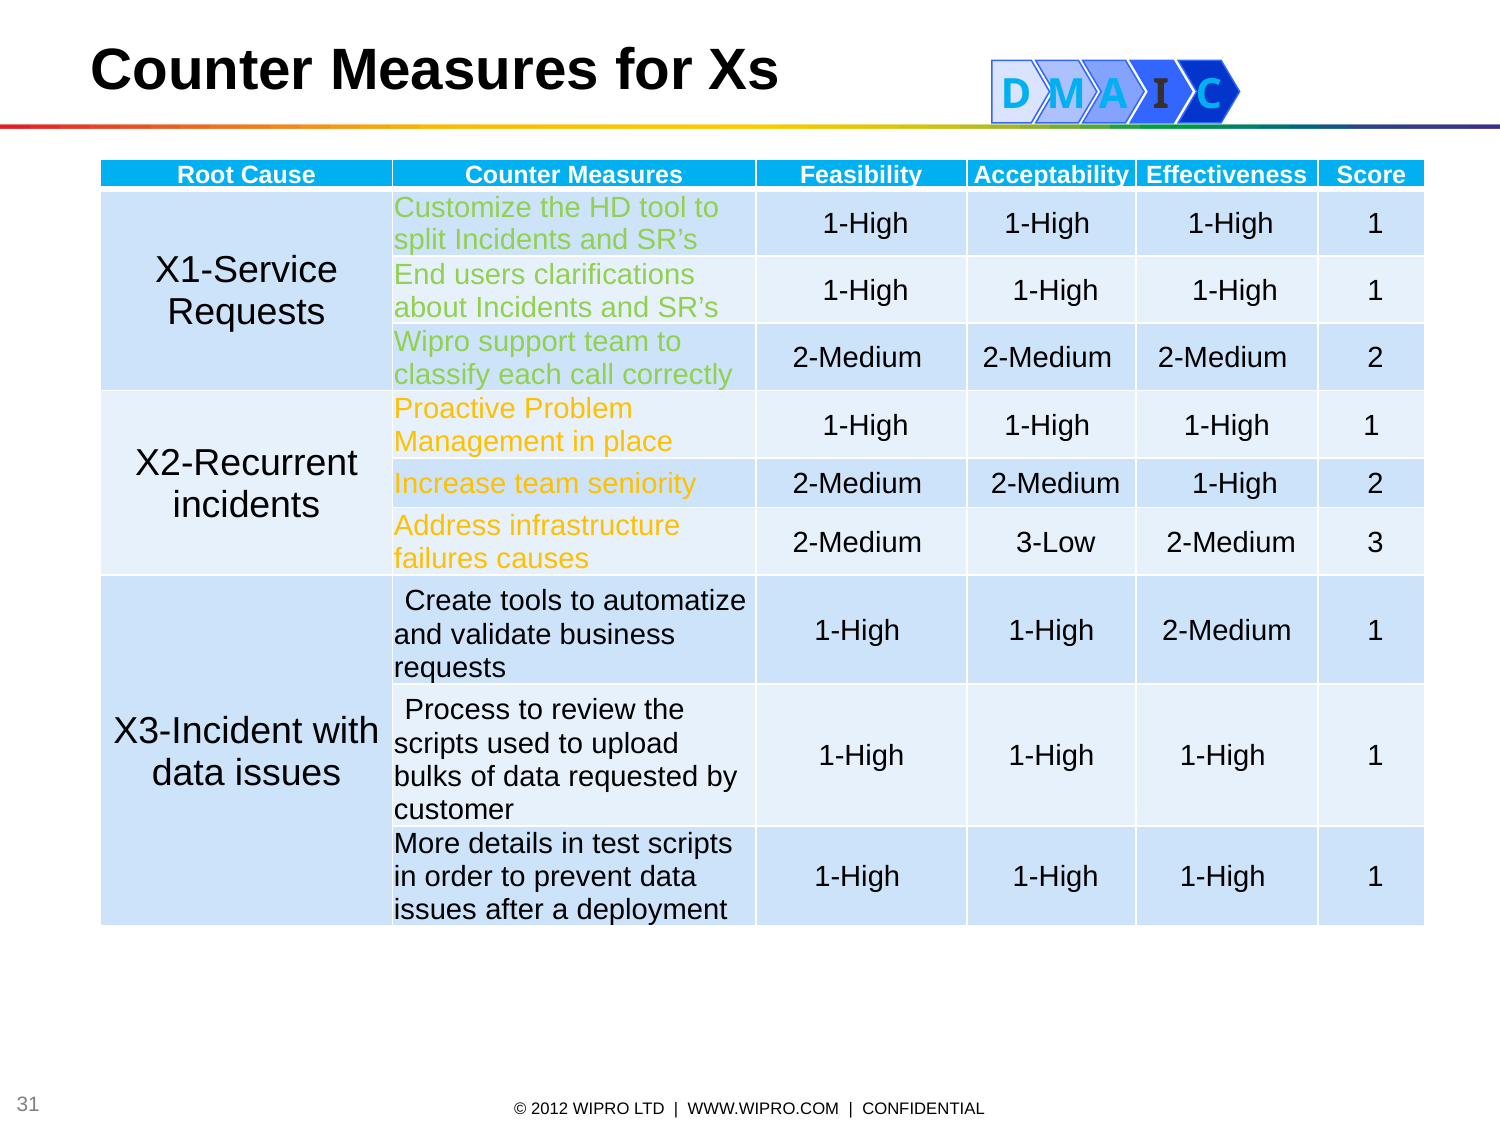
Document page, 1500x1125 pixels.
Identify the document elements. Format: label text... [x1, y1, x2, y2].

table_cell 1-High [1137, 257, 1317, 322]
table_cell End users clarifications about Incidents and SR’s [393, 257, 755, 322]
table_cell 1-High [757, 827, 966, 925]
table_cell 2-Medium [1137, 324, 1317, 390]
table_header Score [1319, 160, 1424, 186]
table_cell 1 [1319, 192, 1424, 255]
table_cell 1 [1319, 257, 1424, 322]
table_cell 1-High [1137, 192, 1317, 255]
table_cell 1 [1319, 685, 1424, 825]
table_cell X1-Service Requests [101, 192, 392, 390]
table_cell 1-High [968, 576, 1135, 683]
table_header Acceptability [968, 160, 1135, 186]
table_cell 1-High [757, 576, 966, 683]
table_cell X3-Incident with data issues [101, 576, 392, 925]
table_cell 1-High [968, 257, 1135, 322]
table_cell 2 [1319, 459, 1424, 507]
table_cell 1-High [968, 192, 1135, 255]
table_header Root Cause [101, 160, 392, 186]
table_header Counter Measures [393, 160, 755, 186]
table_cell 1 [1319, 827, 1424, 925]
table_header Feasibility [757, 160, 966, 186]
table_cell Address infrastructure failures causes [393, 508, 755, 574]
table_cell 1-High [1137, 685, 1317, 825]
table_cell X2-Recurrent incidents [101, 391, 392, 574]
table_cell Increase team seniority [393, 459, 755, 507]
table_cell 2-Medium [968, 459, 1135, 507]
list Counter Measures for Xs [75, 23, 1426, 110]
table_cell Proactive Problem Management in place [393, 391, 755, 457]
table_cell 1-High [968, 685, 1135, 825]
table_cell 1-High [1137, 827, 1317, 925]
table_cell 2-Medium [757, 324, 966, 390]
table_cell 1-High [757, 192, 966, 255]
table_cell 3-Low [968, 508, 1135, 574]
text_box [991, 60, 1240, 124]
table_cell 1-High [757, 391, 966, 457]
table_cell Process to review the scripts used to upload bulks of data requested by customer [393, 685, 755, 825]
table_cell 1-High [1137, 391, 1317, 457]
table_cell 1-High [757, 685, 966, 825]
table_cell 2-Medium [1137, 576, 1317, 683]
table_cell 3 [1319, 508, 1424, 574]
table_cell Customize the HD tool to split Incidents and SR’s [393, 192, 755, 255]
table_cell More details in test scripts in order to prevent data issues after a deployment [393, 827, 755, 925]
table_cell 2-Medium [757, 459, 966, 507]
table_cell 1 [1319, 576, 1424, 683]
table_cell Create tools to automatize and validate business requests [393, 576, 755, 683]
table_cell 2-Medium [968, 324, 1135, 390]
table_cell 2 [1319, 324, 1424, 390]
table_cell 2-Medium [1137, 508, 1317, 574]
table_cell 1 [1319, 391, 1424, 457]
table_cell 1-High [757, 257, 966, 322]
table_header Effectiveness [1137, 160, 1317, 186]
table_cell 1-High [1137, 459, 1317, 507]
table_cell 2-Medium [757, 508, 966, 574]
table_cell 1-High [968, 827, 1135, 925]
table_cell 1-High [968, 391, 1135, 457]
table_cell Wipro support team to classify each call correctly [393, 324, 755, 390]
